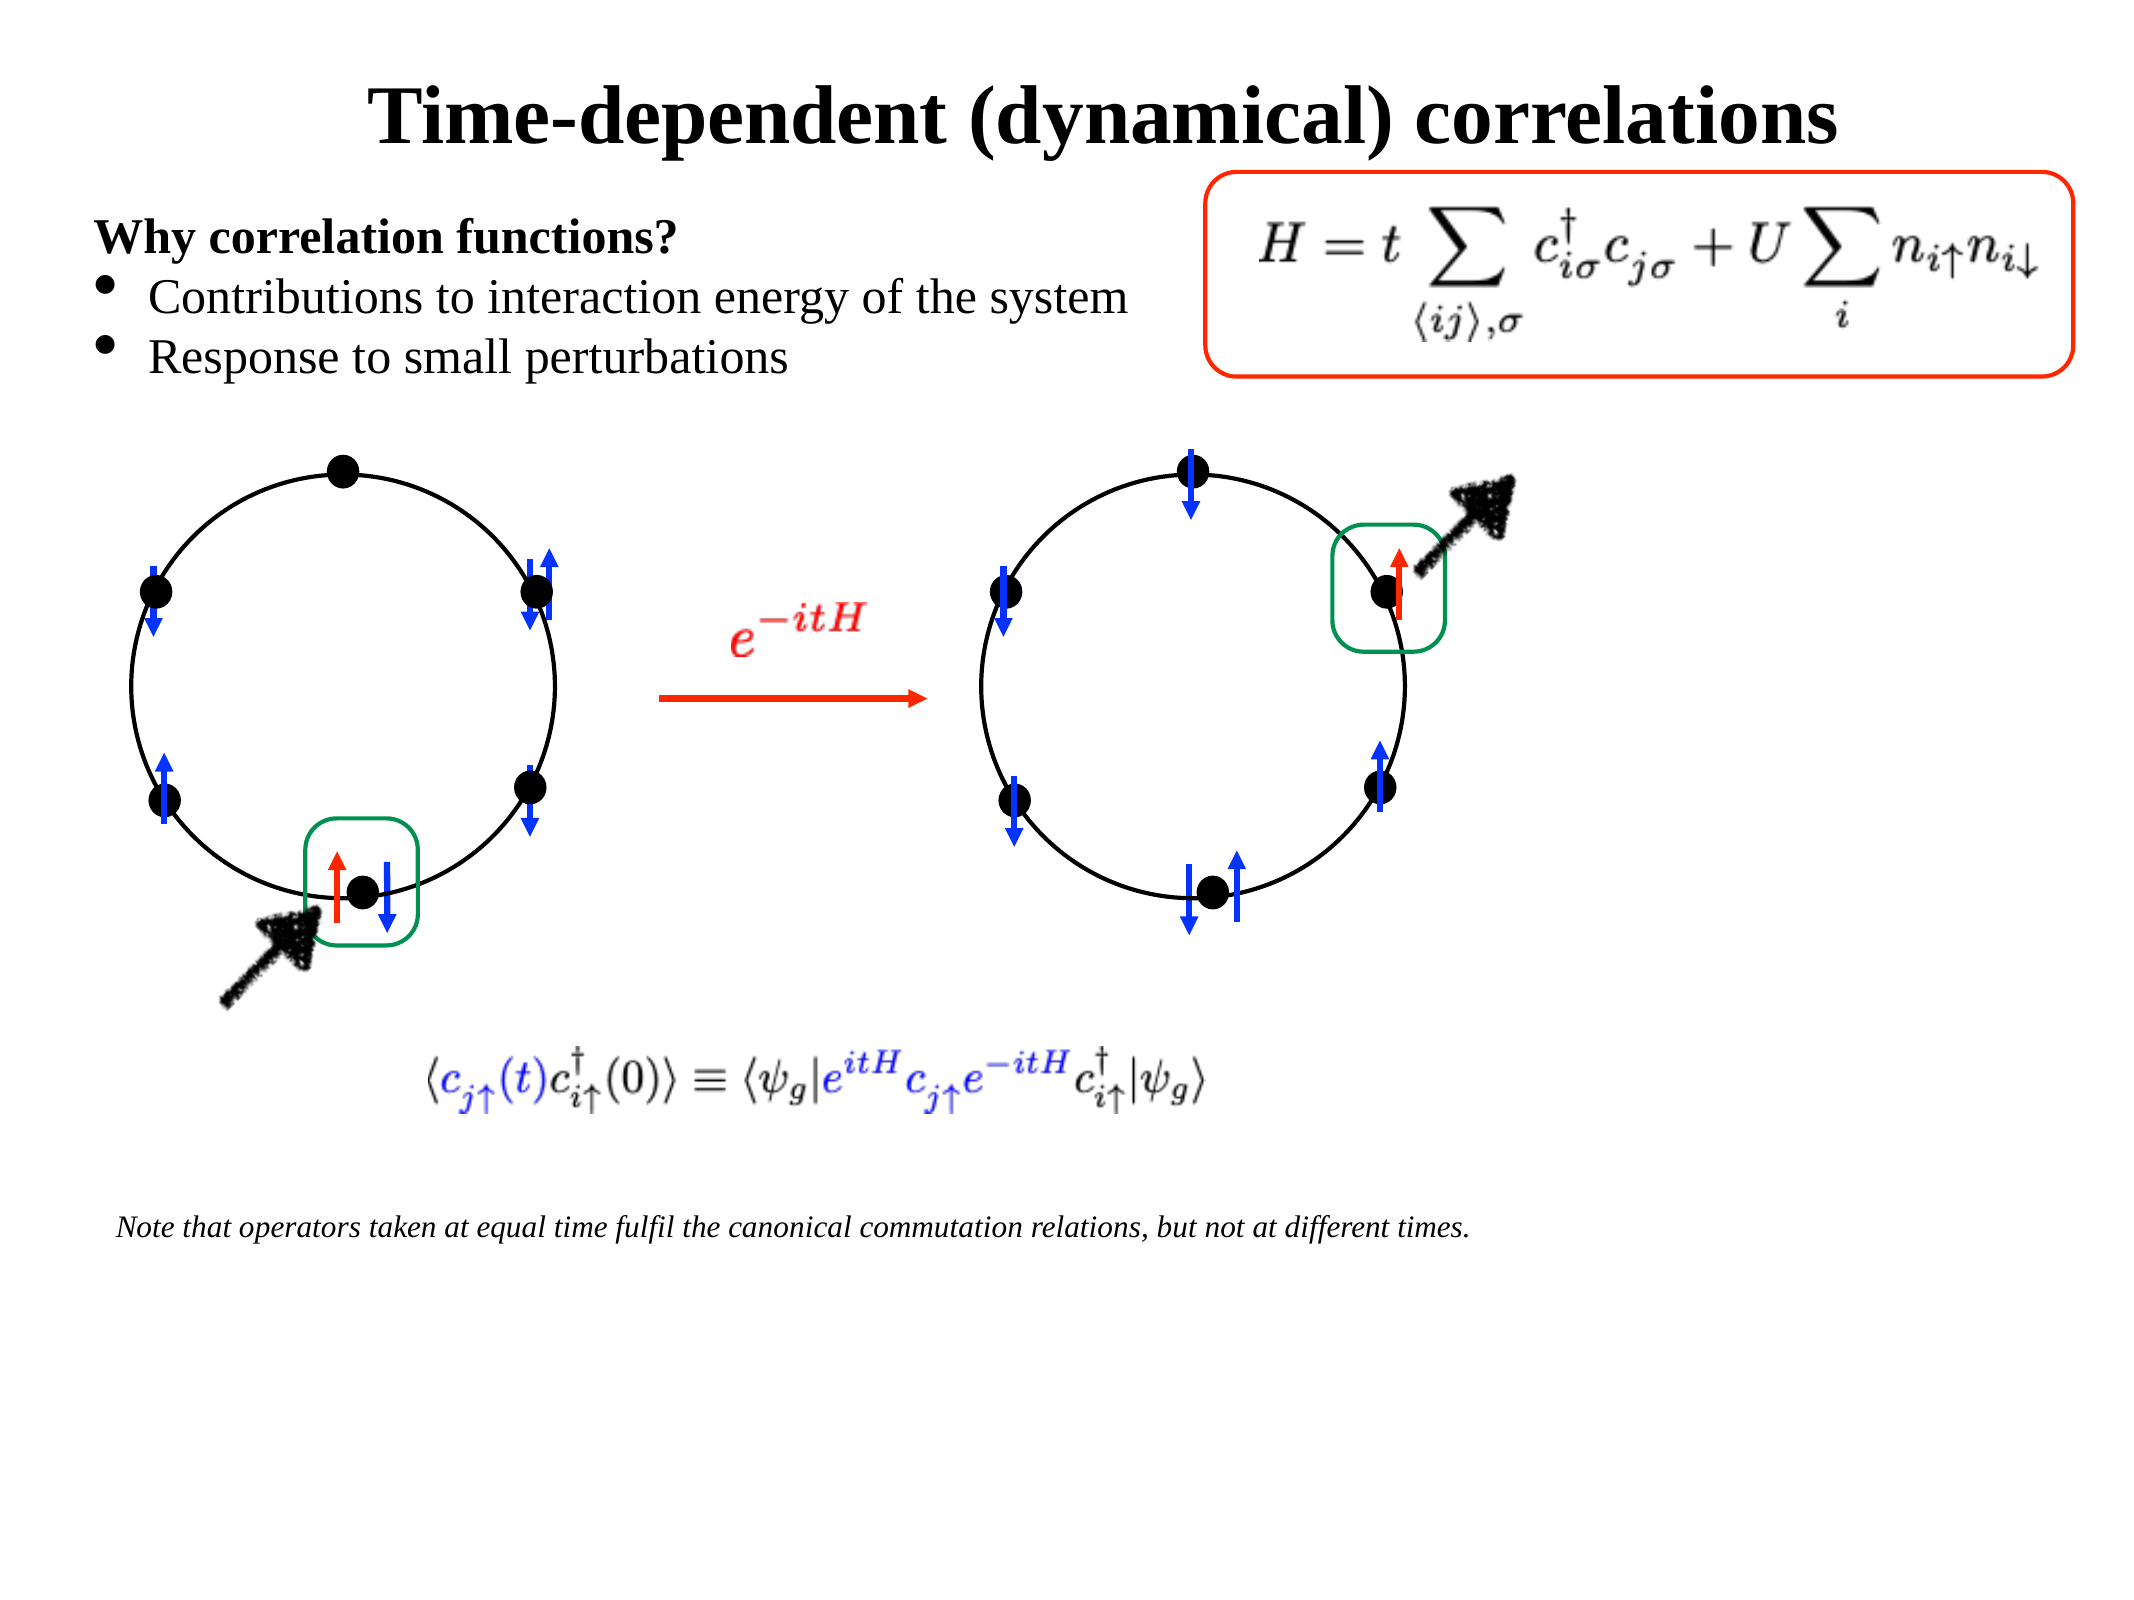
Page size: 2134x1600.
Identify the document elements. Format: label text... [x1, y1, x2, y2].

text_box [980, 442, 1548, 936]
text_box Note that operators taken at equal time fulfil the canonical commutation relations, but not at different times. [107, 1198, 1561, 1253]
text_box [130, 454, 556, 1040]
text_box Why correlation functions? Contributions to interaction energy of the system Response to small perturbations [85, 194, 1139, 392]
picture [731, 602, 868, 657]
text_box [1205, 171, 2074, 377]
picture [428, 1046, 1206, 1114]
text_box [658, 692, 928, 705]
title Time-dependent (dynamical) correlations [143, 43, 2065, 177]
